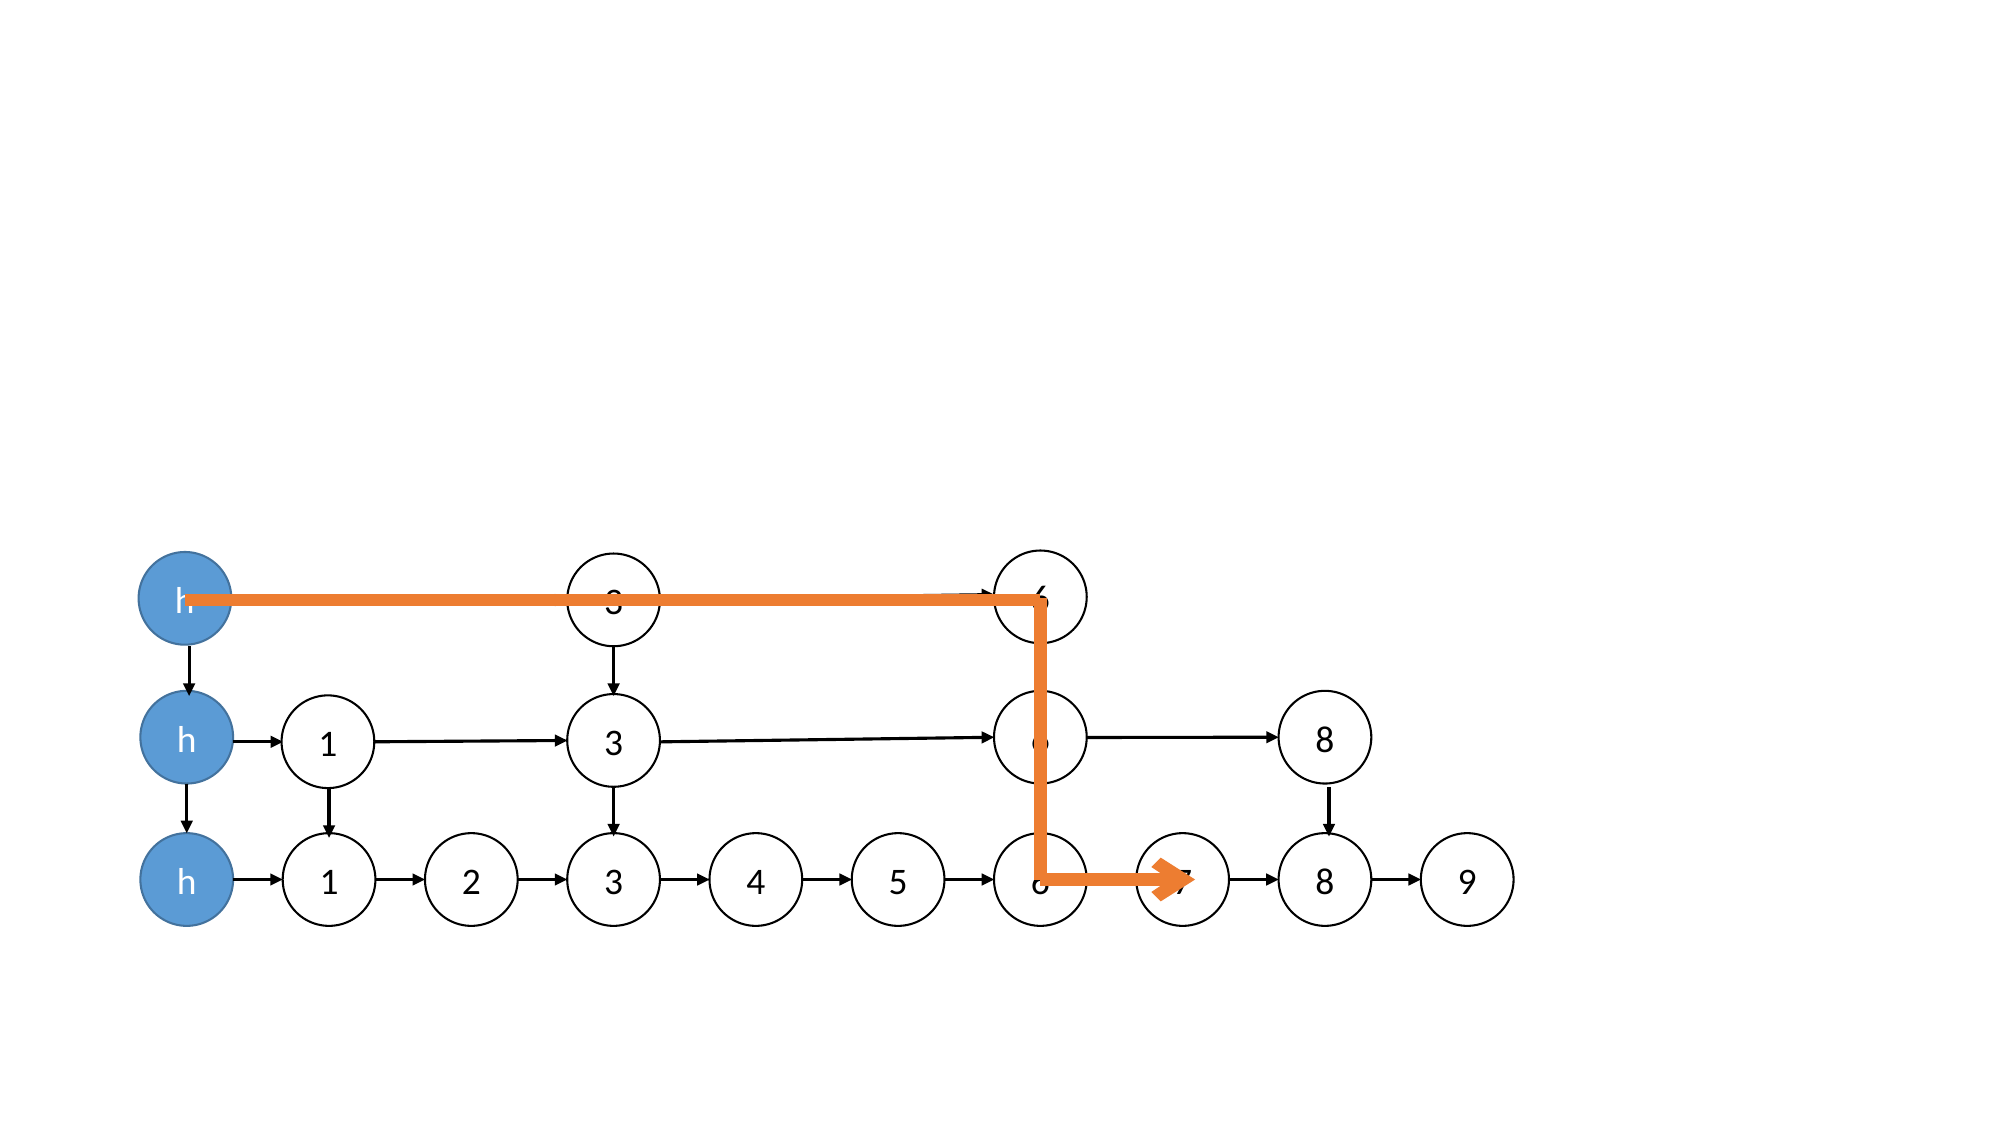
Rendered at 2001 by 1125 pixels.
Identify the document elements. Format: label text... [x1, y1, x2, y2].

text_box h [137, 550, 233, 646]
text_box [282, 833, 424, 926]
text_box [567, 833, 709, 926]
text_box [659, 594, 995, 599]
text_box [1278, 833, 1421, 926]
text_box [709, 833, 851, 926]
text_box 3 [566, 552, 661, 594]
text_box h [139, 832, 235, 927]
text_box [659, 737, 995, 742]
text_box 9 [1421, 832, 1515, 927]
text_box 6 [992, 690, 1034, 785]
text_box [851, 833, 994, 926]
text_box 6 [993, 549, 1088, 644]
text_box 1 [280, 694, 376, 790]
text_box 8 [1277, 689, 1373, 785]
text_box 3 [566, 693, 661, 788]
text_box 3 [566, 606, 661, 648]
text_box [1136, 833, 1278, 926]
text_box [994, 833, 1136, 926]
text_box 6 [1047, 690, 1088, 785]
text_box h [139, 689, 235, 785]
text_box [424, 833, 567, 926]
